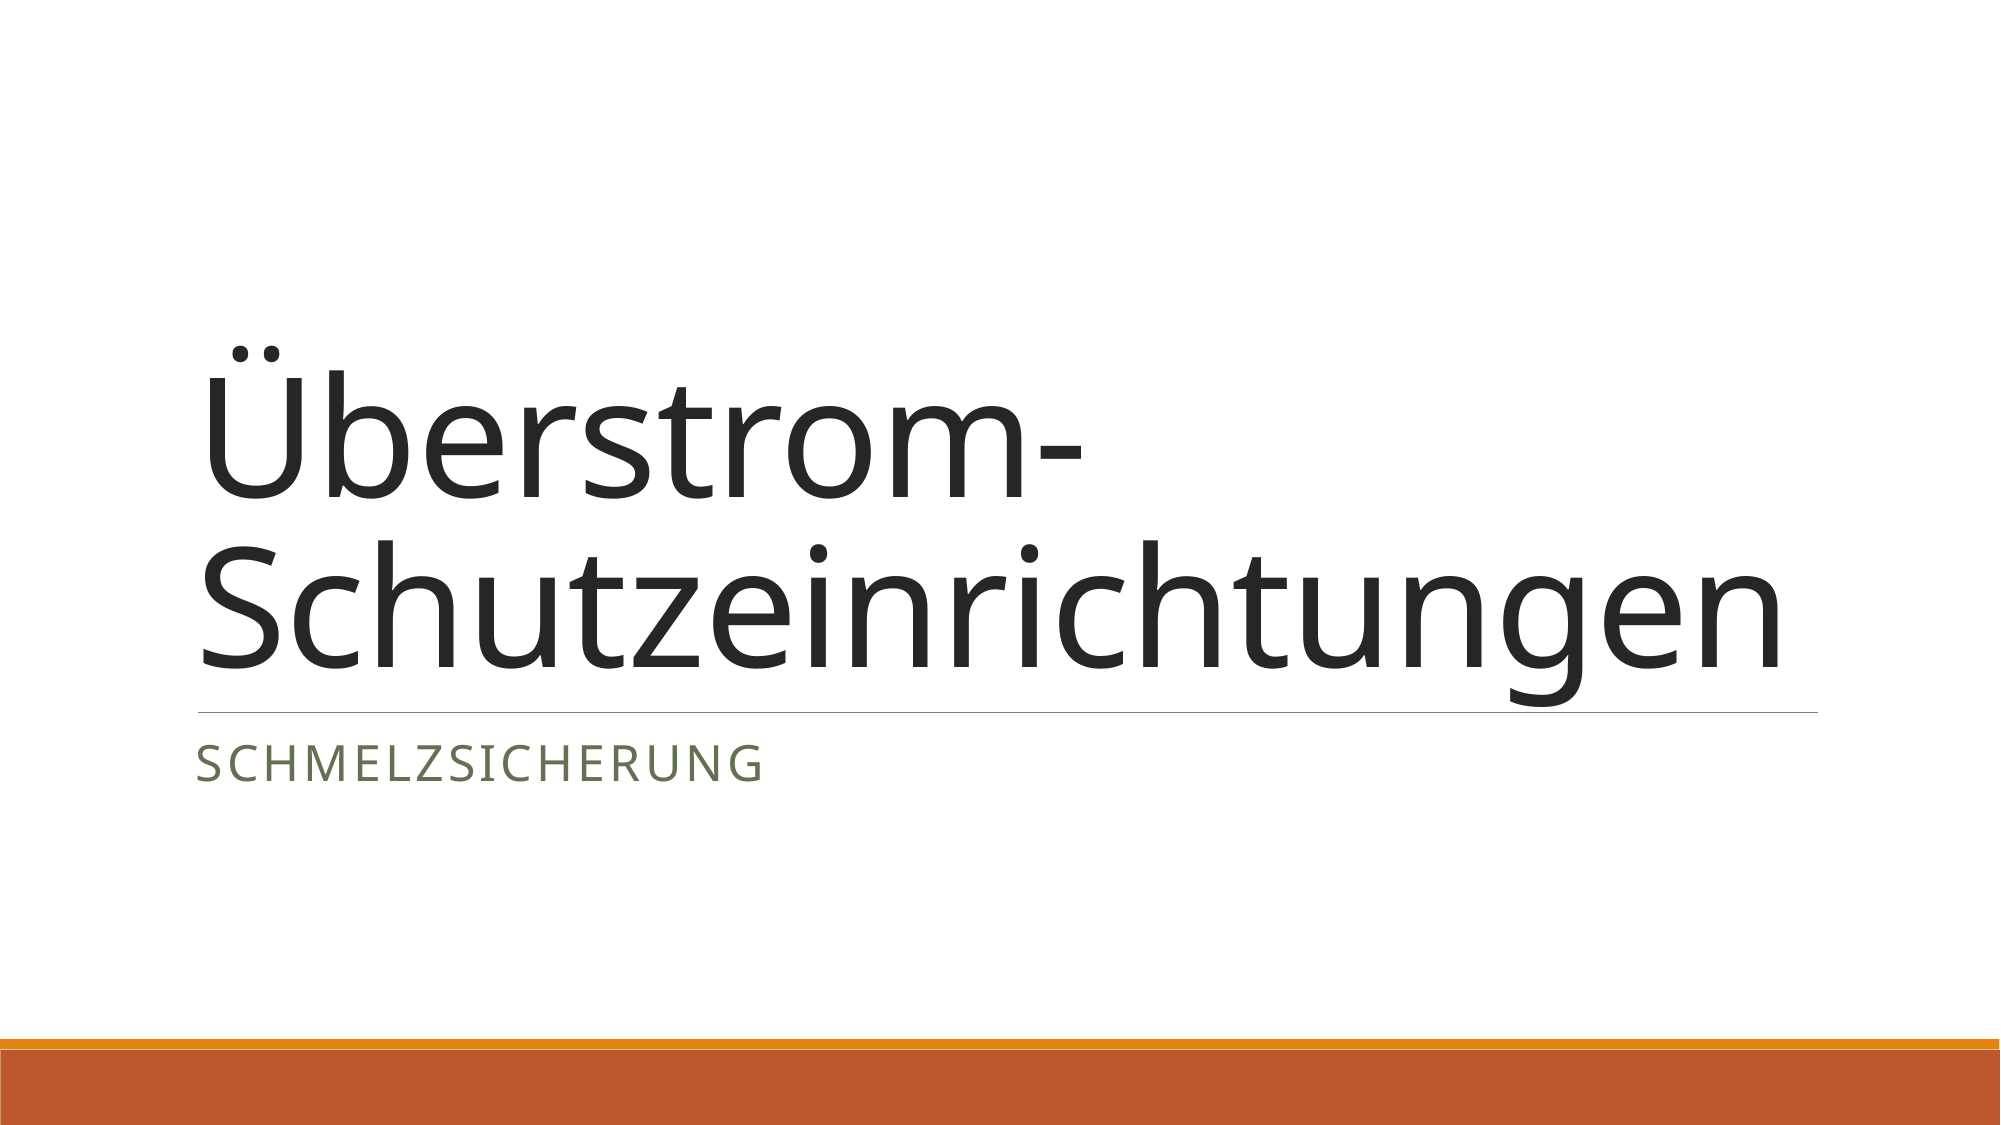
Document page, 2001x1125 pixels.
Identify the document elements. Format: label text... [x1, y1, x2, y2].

title Überstrom-Schutzeinrichtungen [180, 124, 1830, 710]
subtitle Schmelzsicherung [180, 730, 1831, 919]
